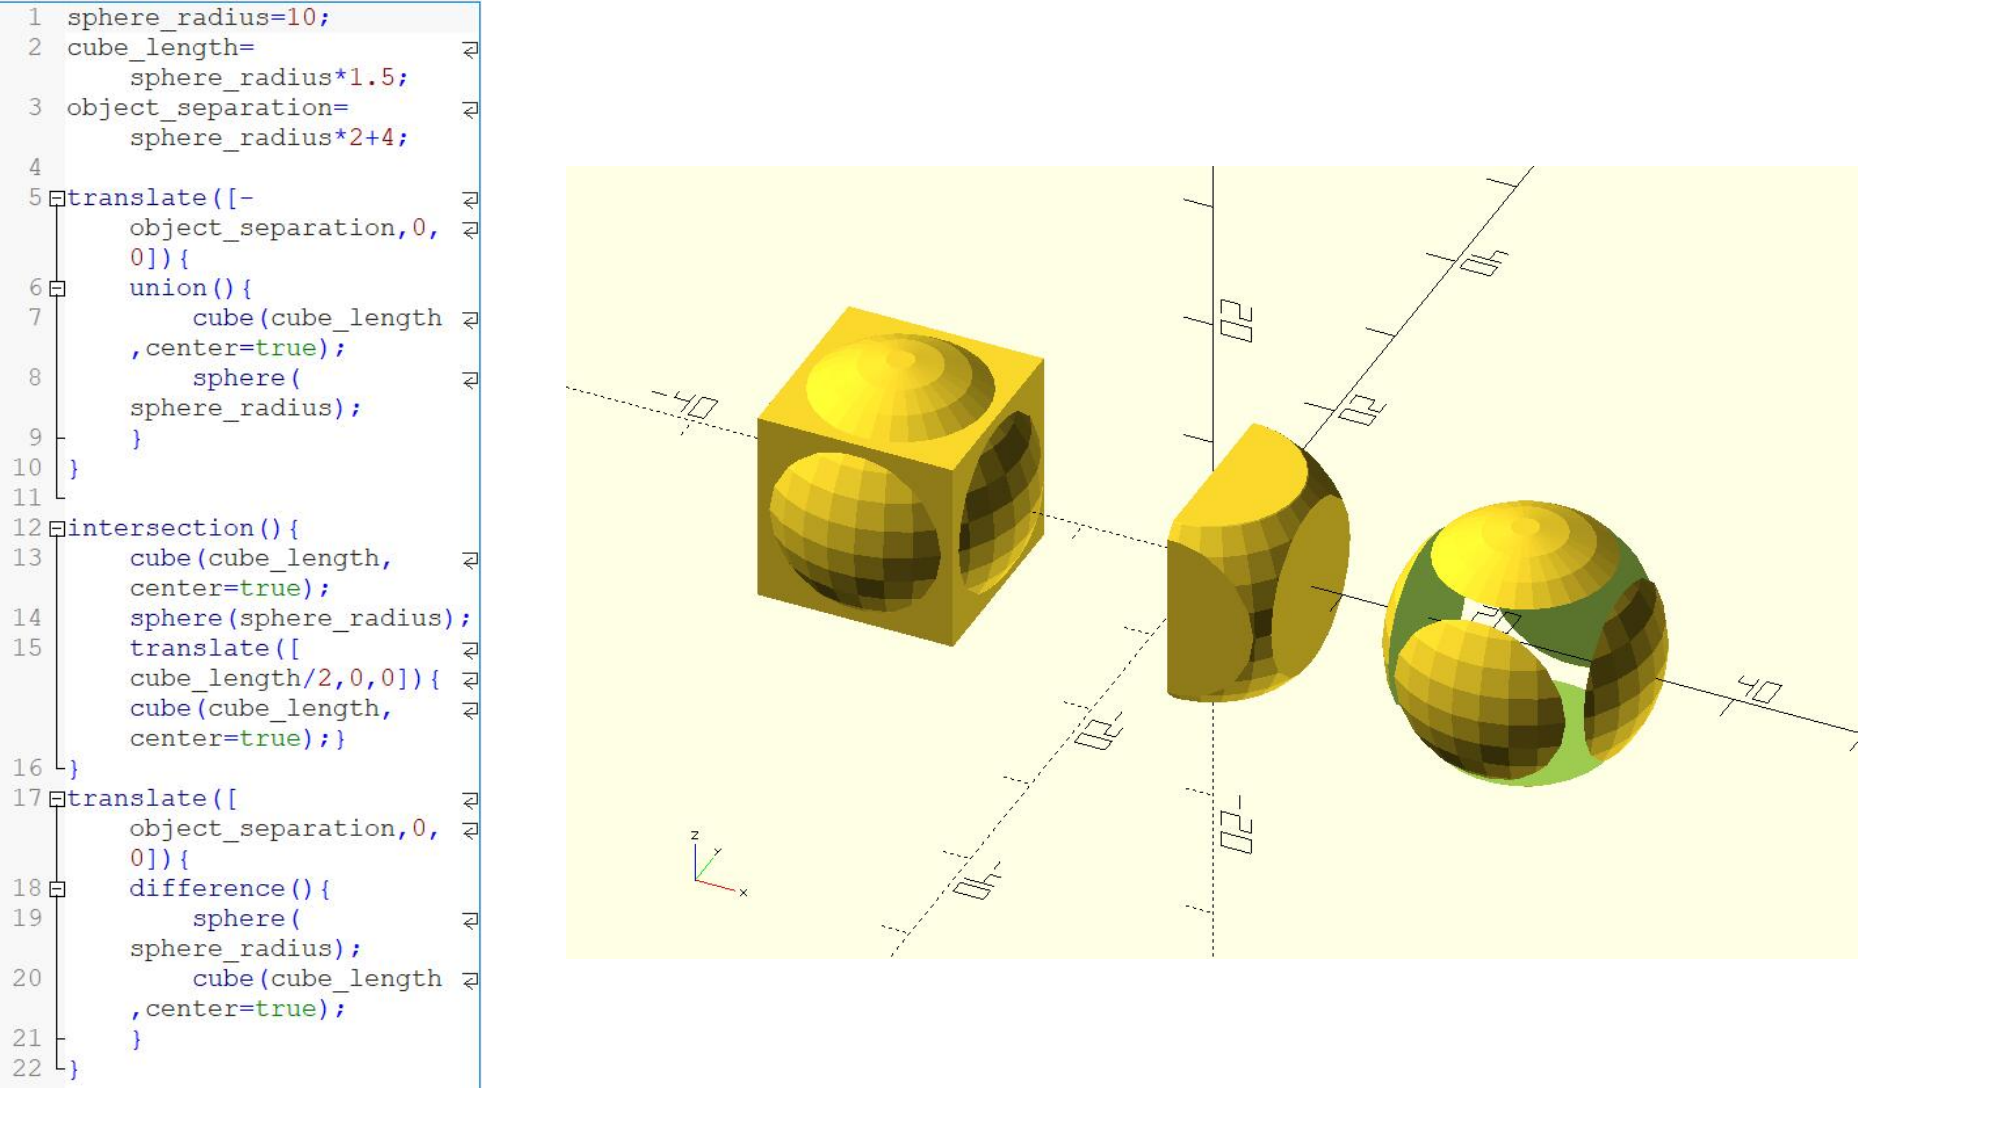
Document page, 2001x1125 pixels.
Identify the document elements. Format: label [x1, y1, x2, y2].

picture [0, 0, 482, 1088]
picture [566, 166, 1858, 959]
